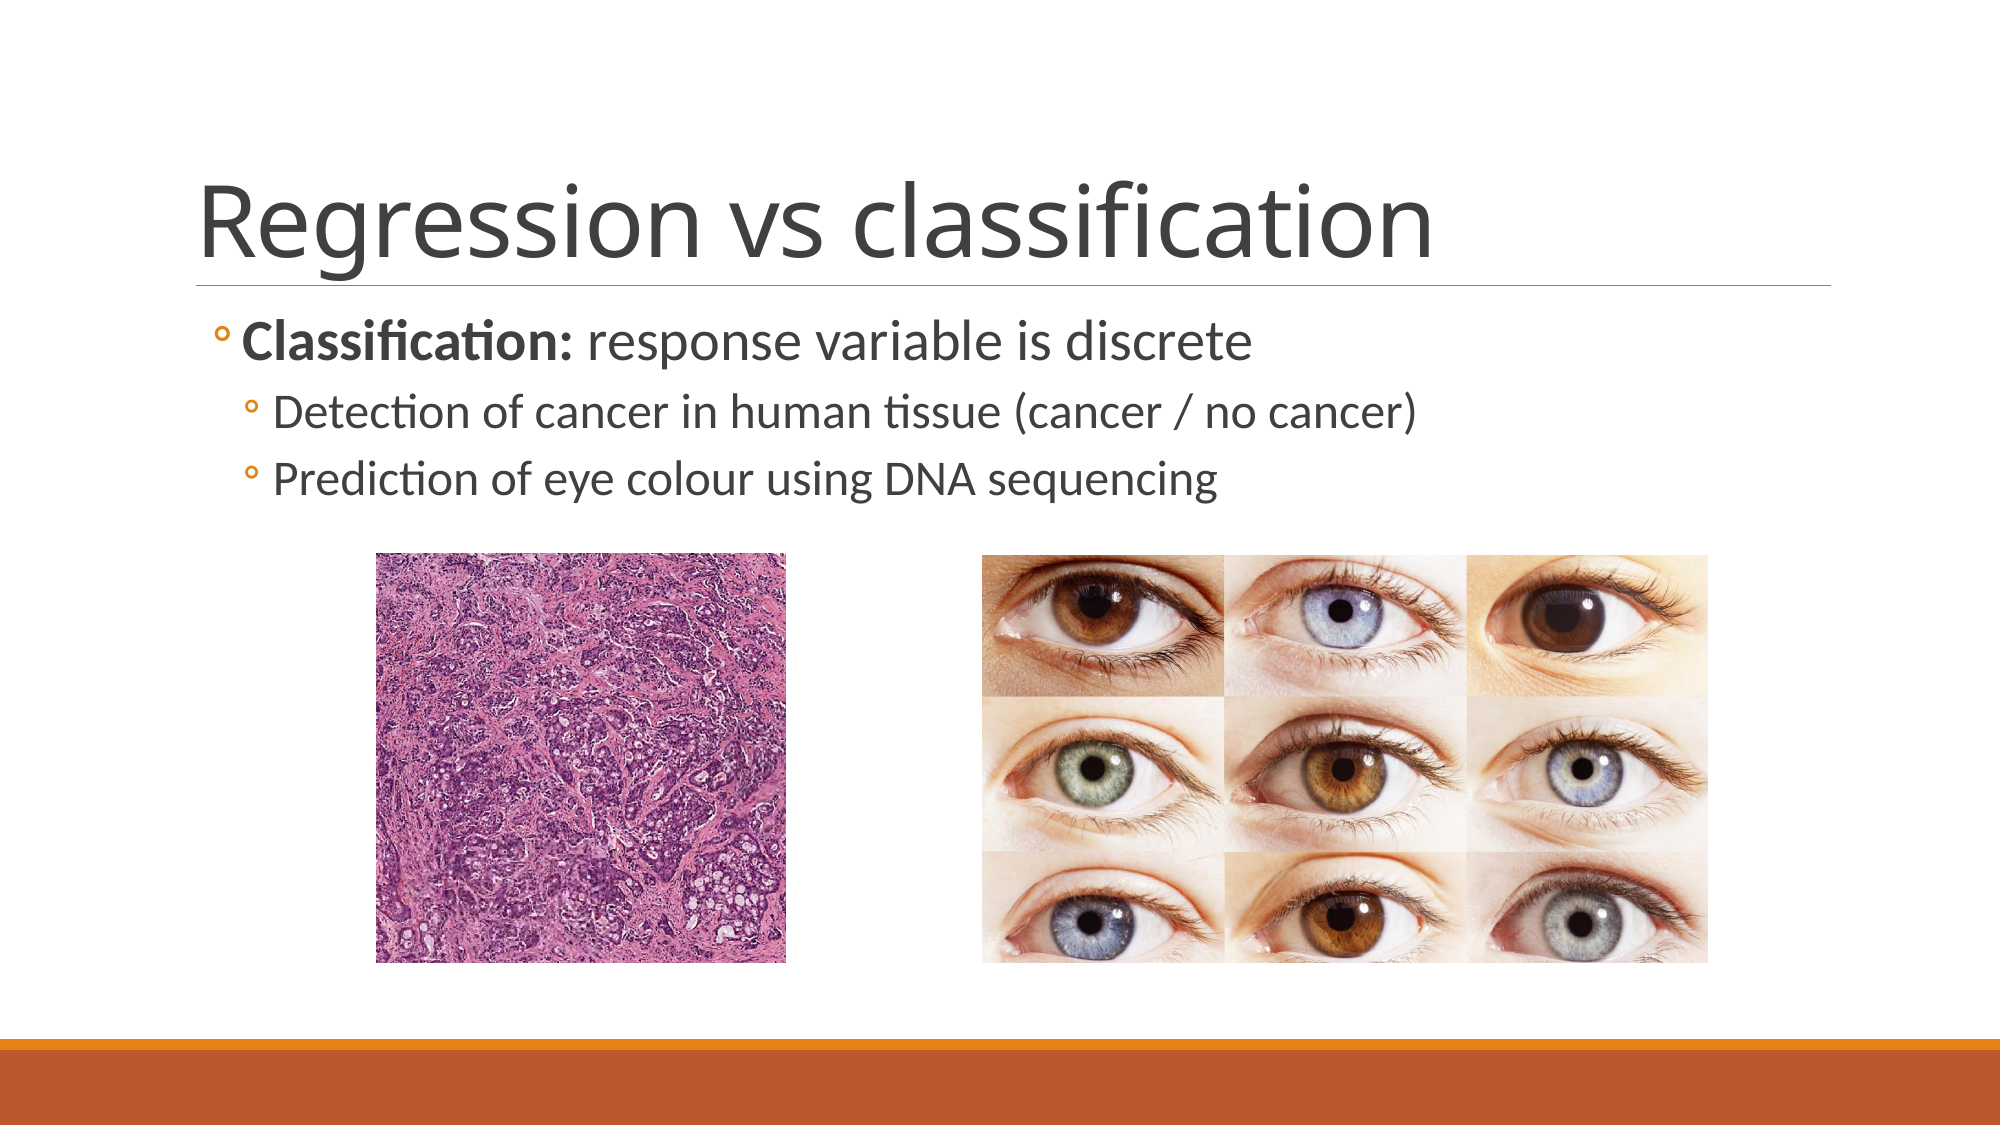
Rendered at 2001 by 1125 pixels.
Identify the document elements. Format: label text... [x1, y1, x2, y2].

title Regression vs classification [180, 47, 1830, 285]
list Classification: response variable is discrete Detection of cancer in human tissue (cancer / no cancer) Prediction of eye colour using DNA sequencing [180, 302, 1830, 963]
picture [376, 553, 786, 964]
picture [981, 554, 1708, 964]
